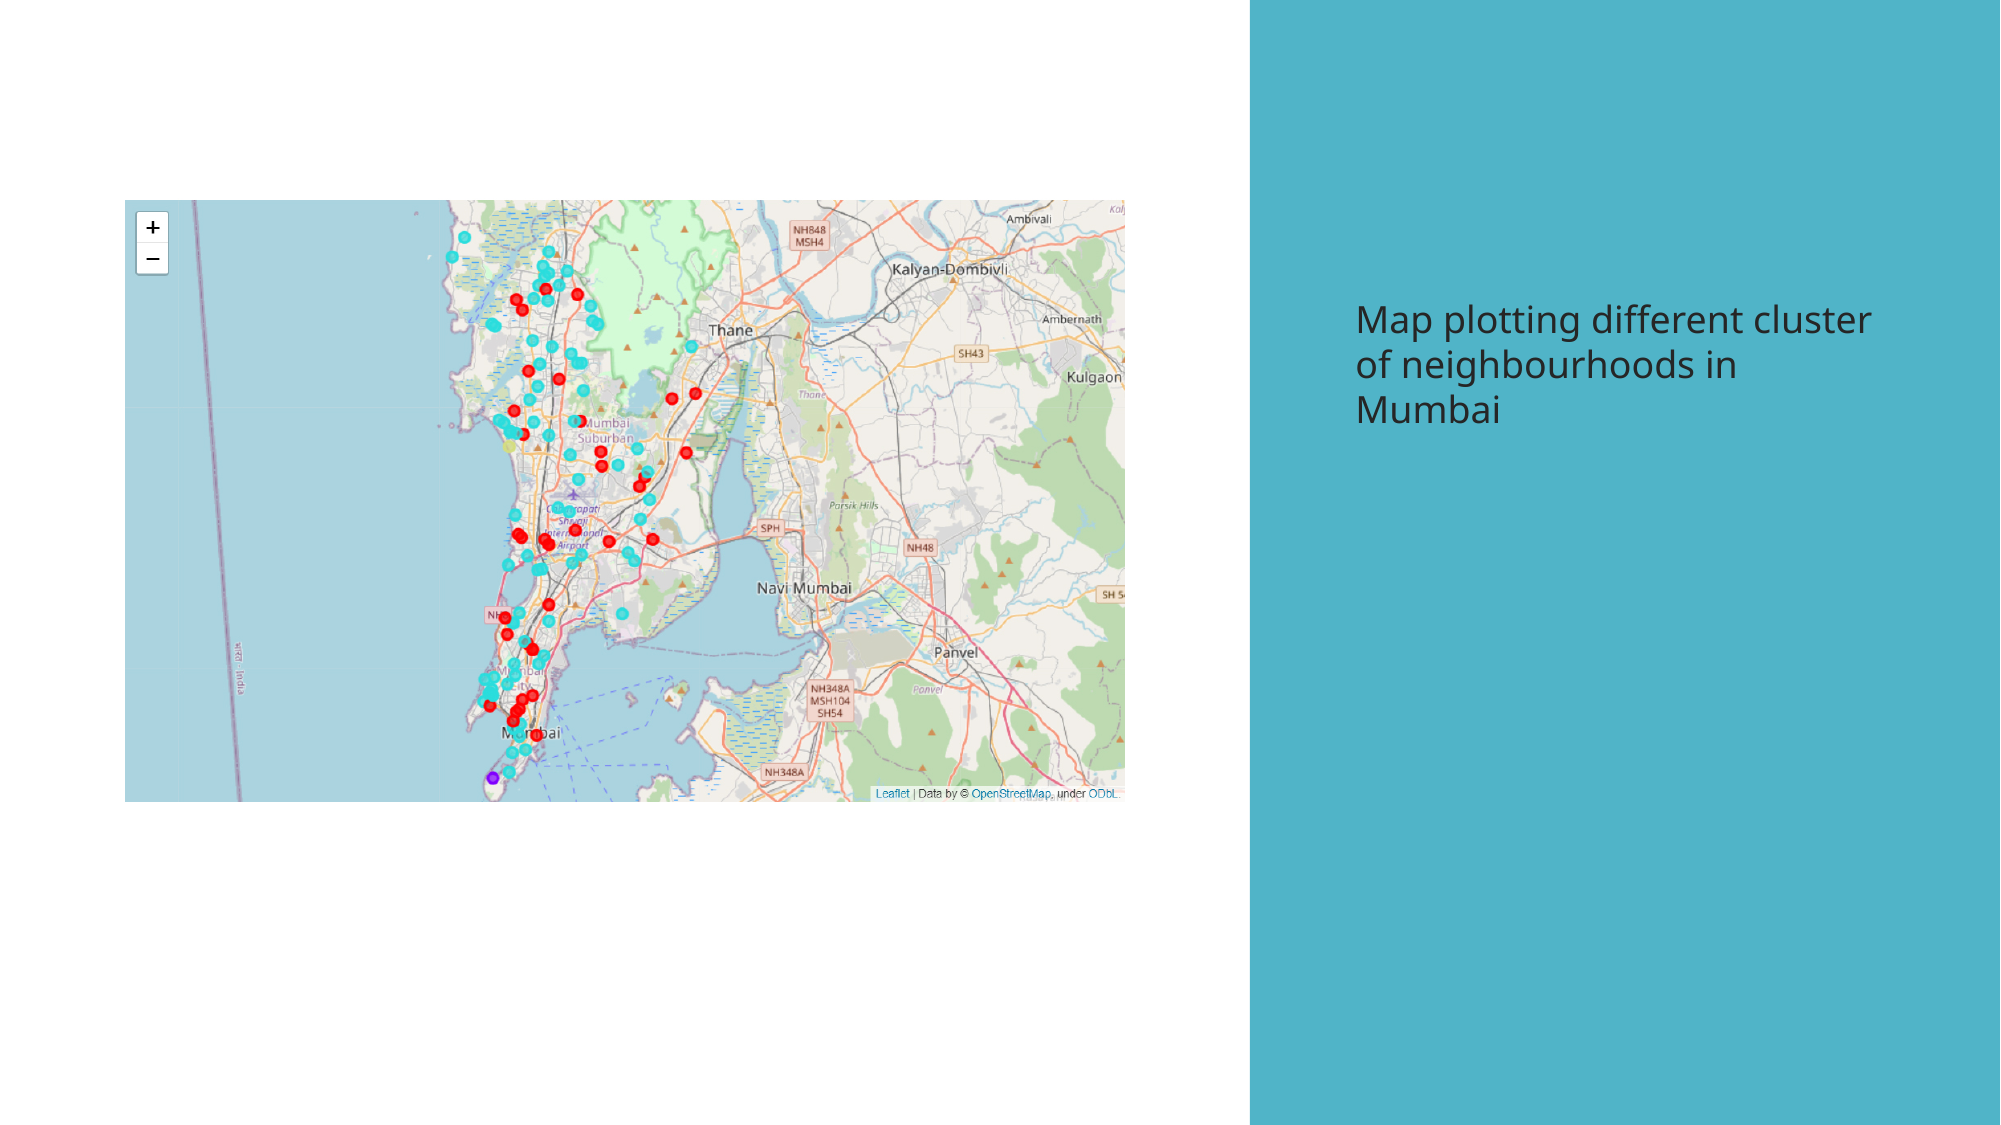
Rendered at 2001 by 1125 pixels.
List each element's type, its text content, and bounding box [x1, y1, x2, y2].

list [124, 198, 1126, 802]
list Map plotting different cluster of neighbourhoods in Mumbai [1340, 288, 1898, 802]
